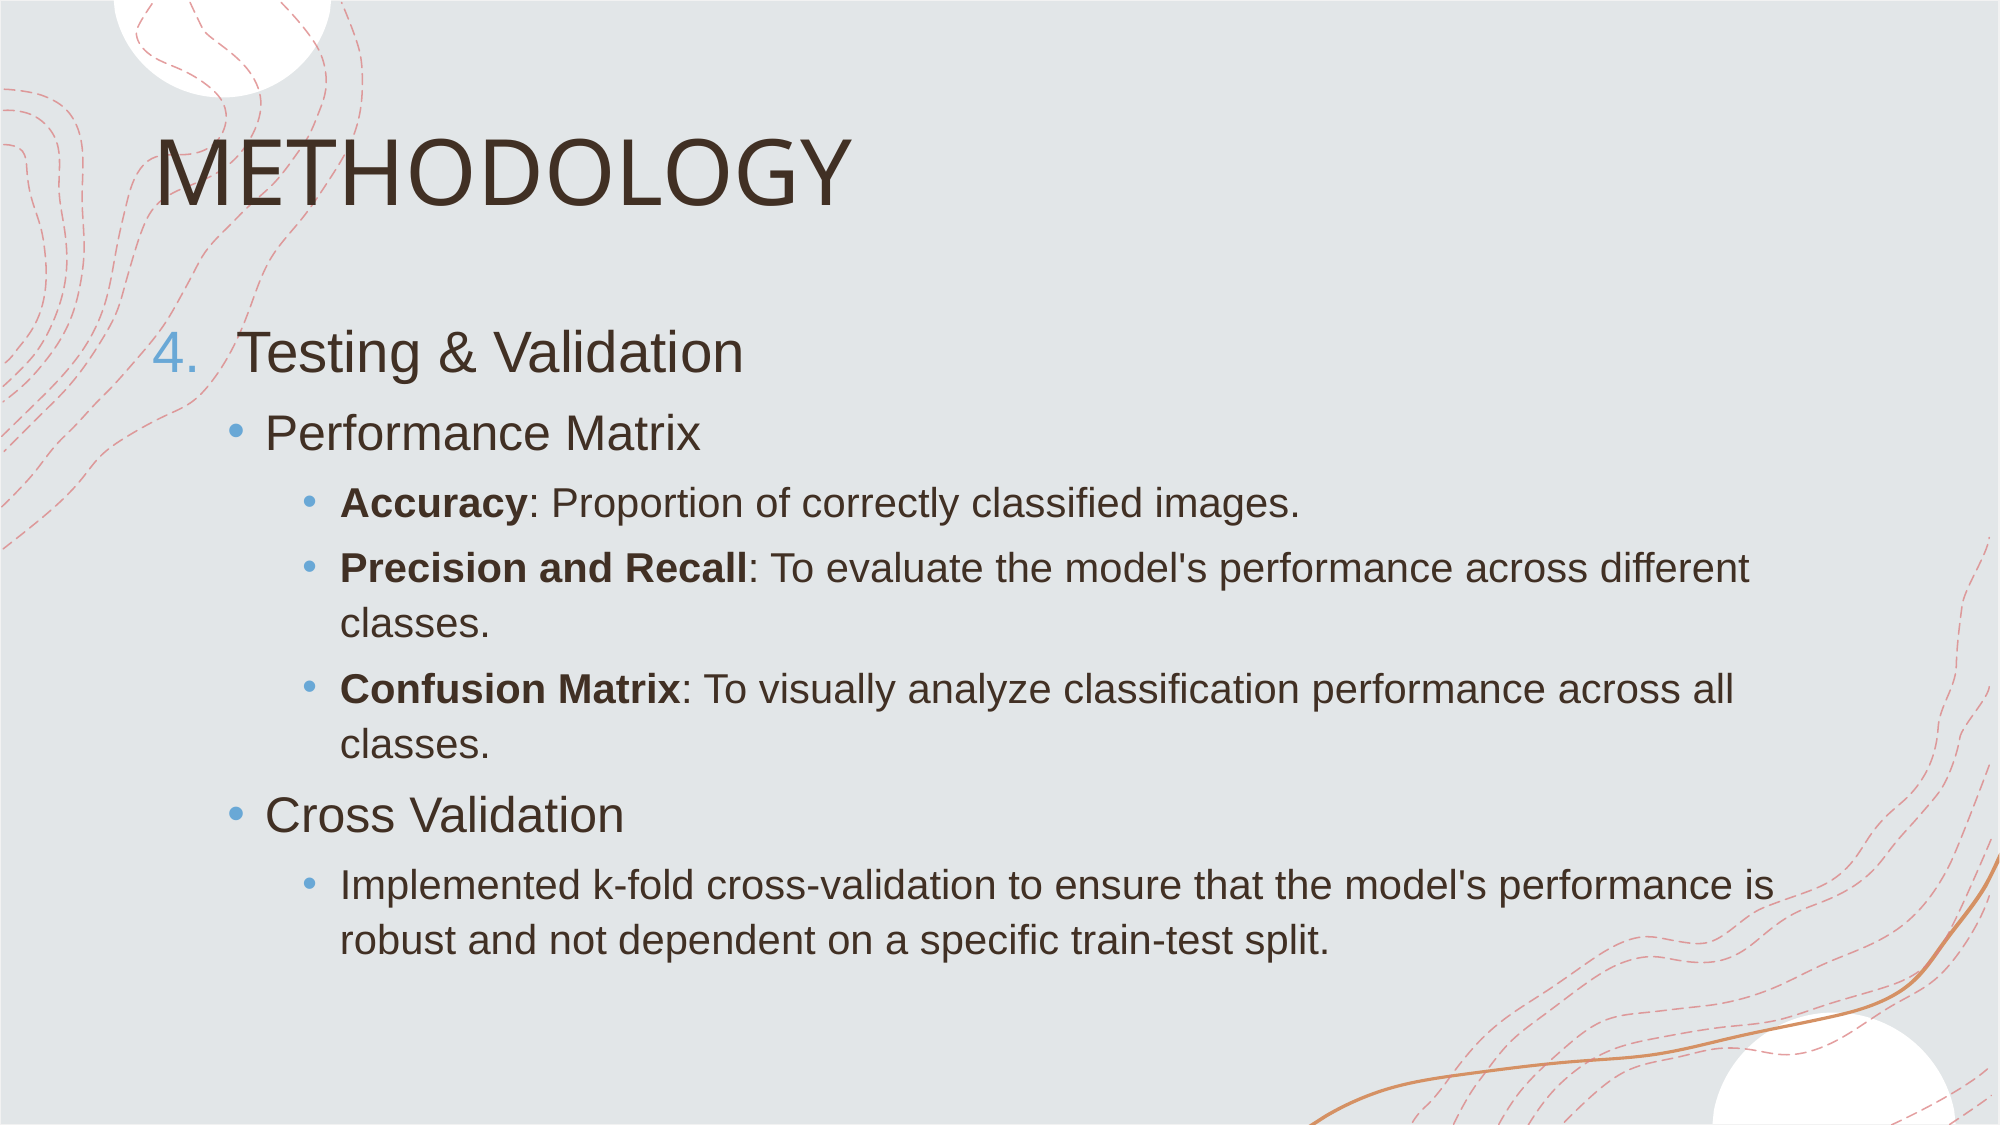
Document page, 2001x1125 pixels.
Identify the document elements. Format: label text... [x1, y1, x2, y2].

list Testing & Validation Performance Matrix Accuracy: Proportion of correctly classified images. Precision and Recall: To evaluate the model's performance across different classes. Confusion Matrix: To visually analyze classification performance across all classes. Cross Validation Implemented k-fold cross-validation to ensure that the model's performance is robust and not dependent on a specific train-test split. [137, 299, 1863, 1014]
title METHODOLOGY [137, 59, 1863, 278]
